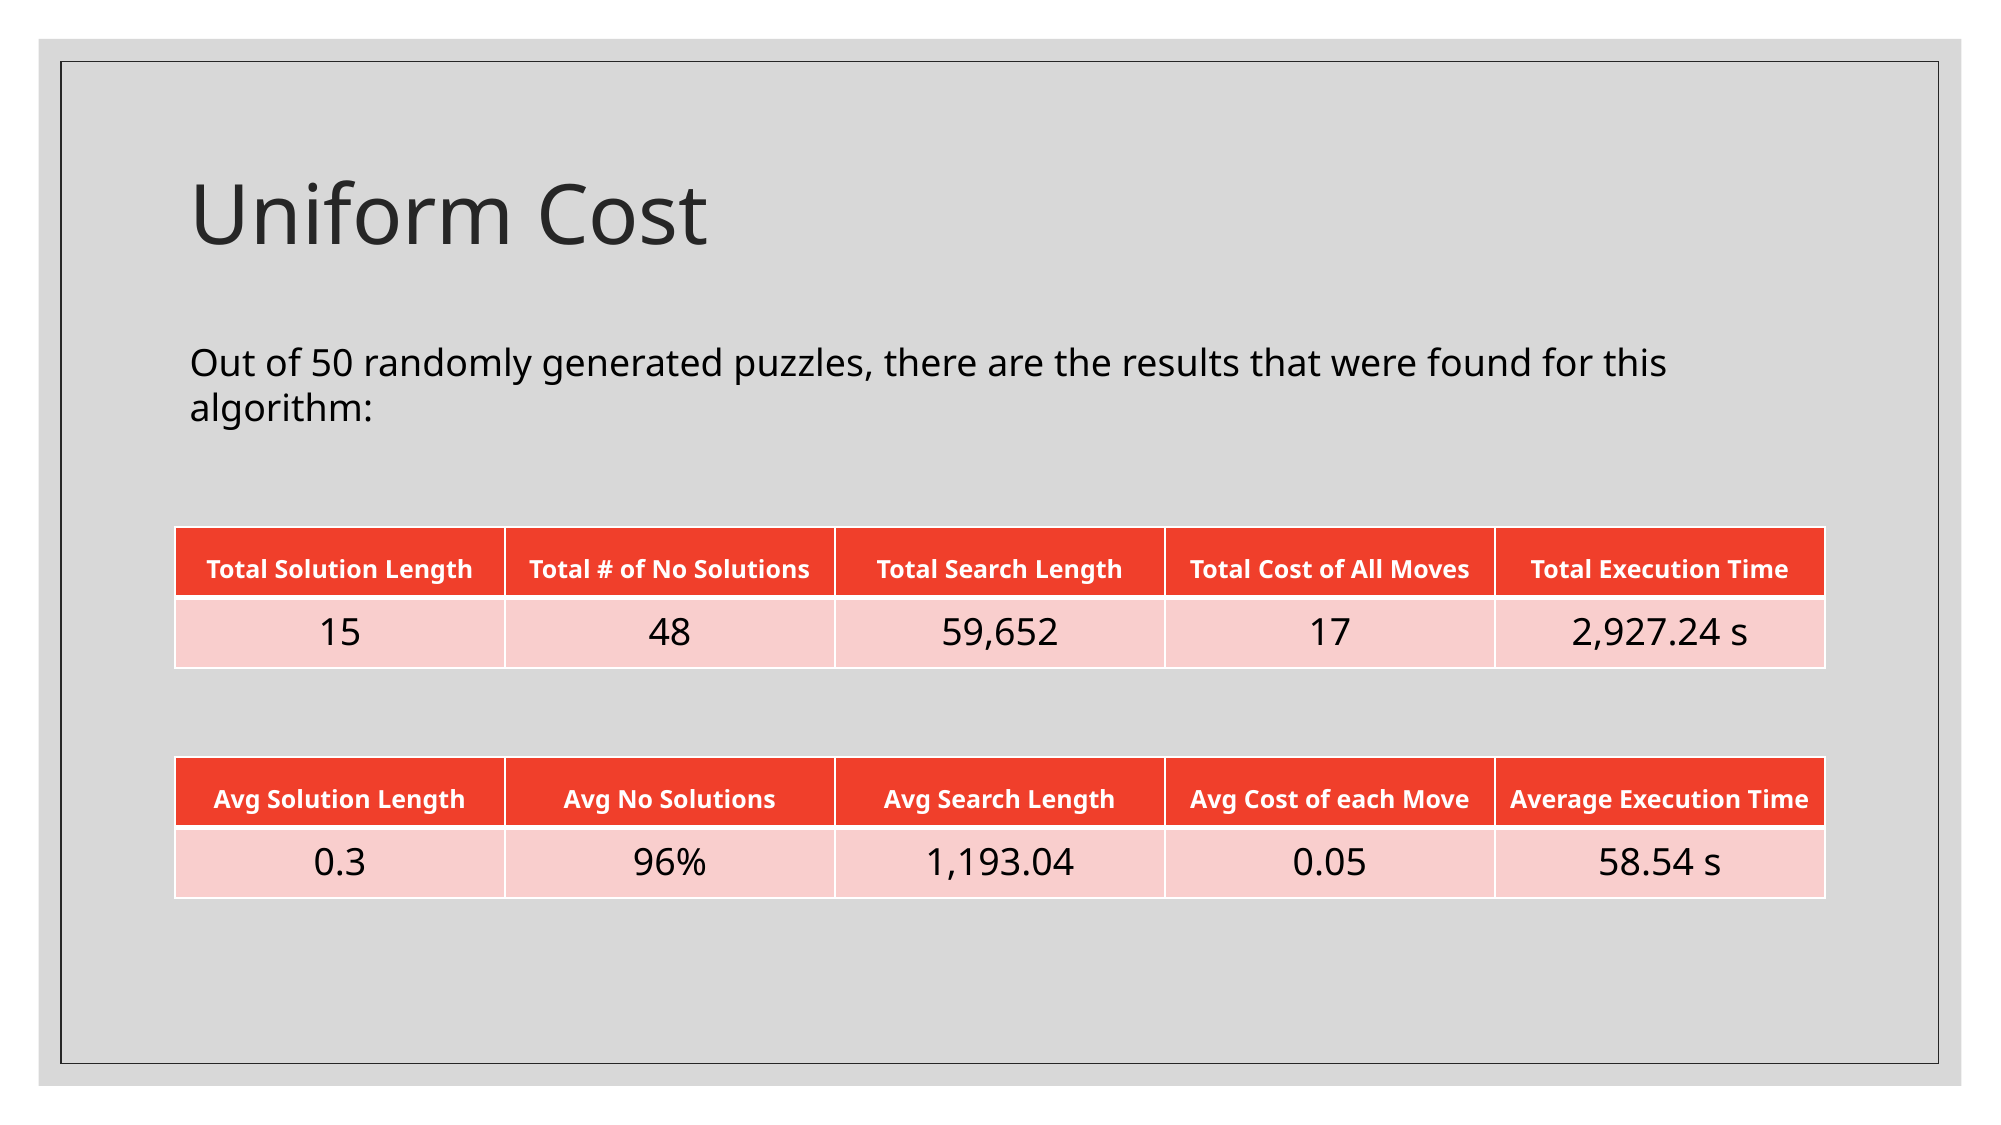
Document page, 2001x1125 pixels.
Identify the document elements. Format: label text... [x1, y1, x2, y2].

table_cell 48 [506, 600, 834, 667]
table_cell 0.3 [176, 830, 504, 897]
table_cell 17 [1166, 600, 1494, 667]
table_cell 58.54 s [1496, 830, 1824, 897]
table_cell 2,927.24 s [1496, 600, 1824, 667]
table_header Average Execution Time [1496, 758, 1824, 825]
table_header Total Cost of All Moves [1166, 528, 1494, 595]
title Uniform Cost [174, 105, 1825, 331]
table_header Avg Solution Length [176, 758, 504, 825]
table_header Avg Search Length [836, 758, 1164, 825]
table_cell 59,652 [836, 600, 1164, 667]
table_header Avg No Solutions [506, 758, 834, 825]
table_cell 1,193.04 [836, 830, 1164, 897]
text_box Out of 50 randomly generated puzzles, there are the results that were found for this algorithm: [174, 331, 1825, 437]
table_header Avg Cost of each Move [1166, 758, 1494, 825]
table_cell 15 [176, 600, 504, 667]
table_header Total Execution Time [1496, 528, 1824, 595]
table_header Total Search Length [836, 528, 1164, 595]
table_header Total Solution Length [176, 528, 504, 595]
table_cell 96% [506, 830, 834, 897]
table_cell 0.05 [1166, 830, 1494, 897]
table_header Total # of No Solutions [506, 528, 834, 595]
